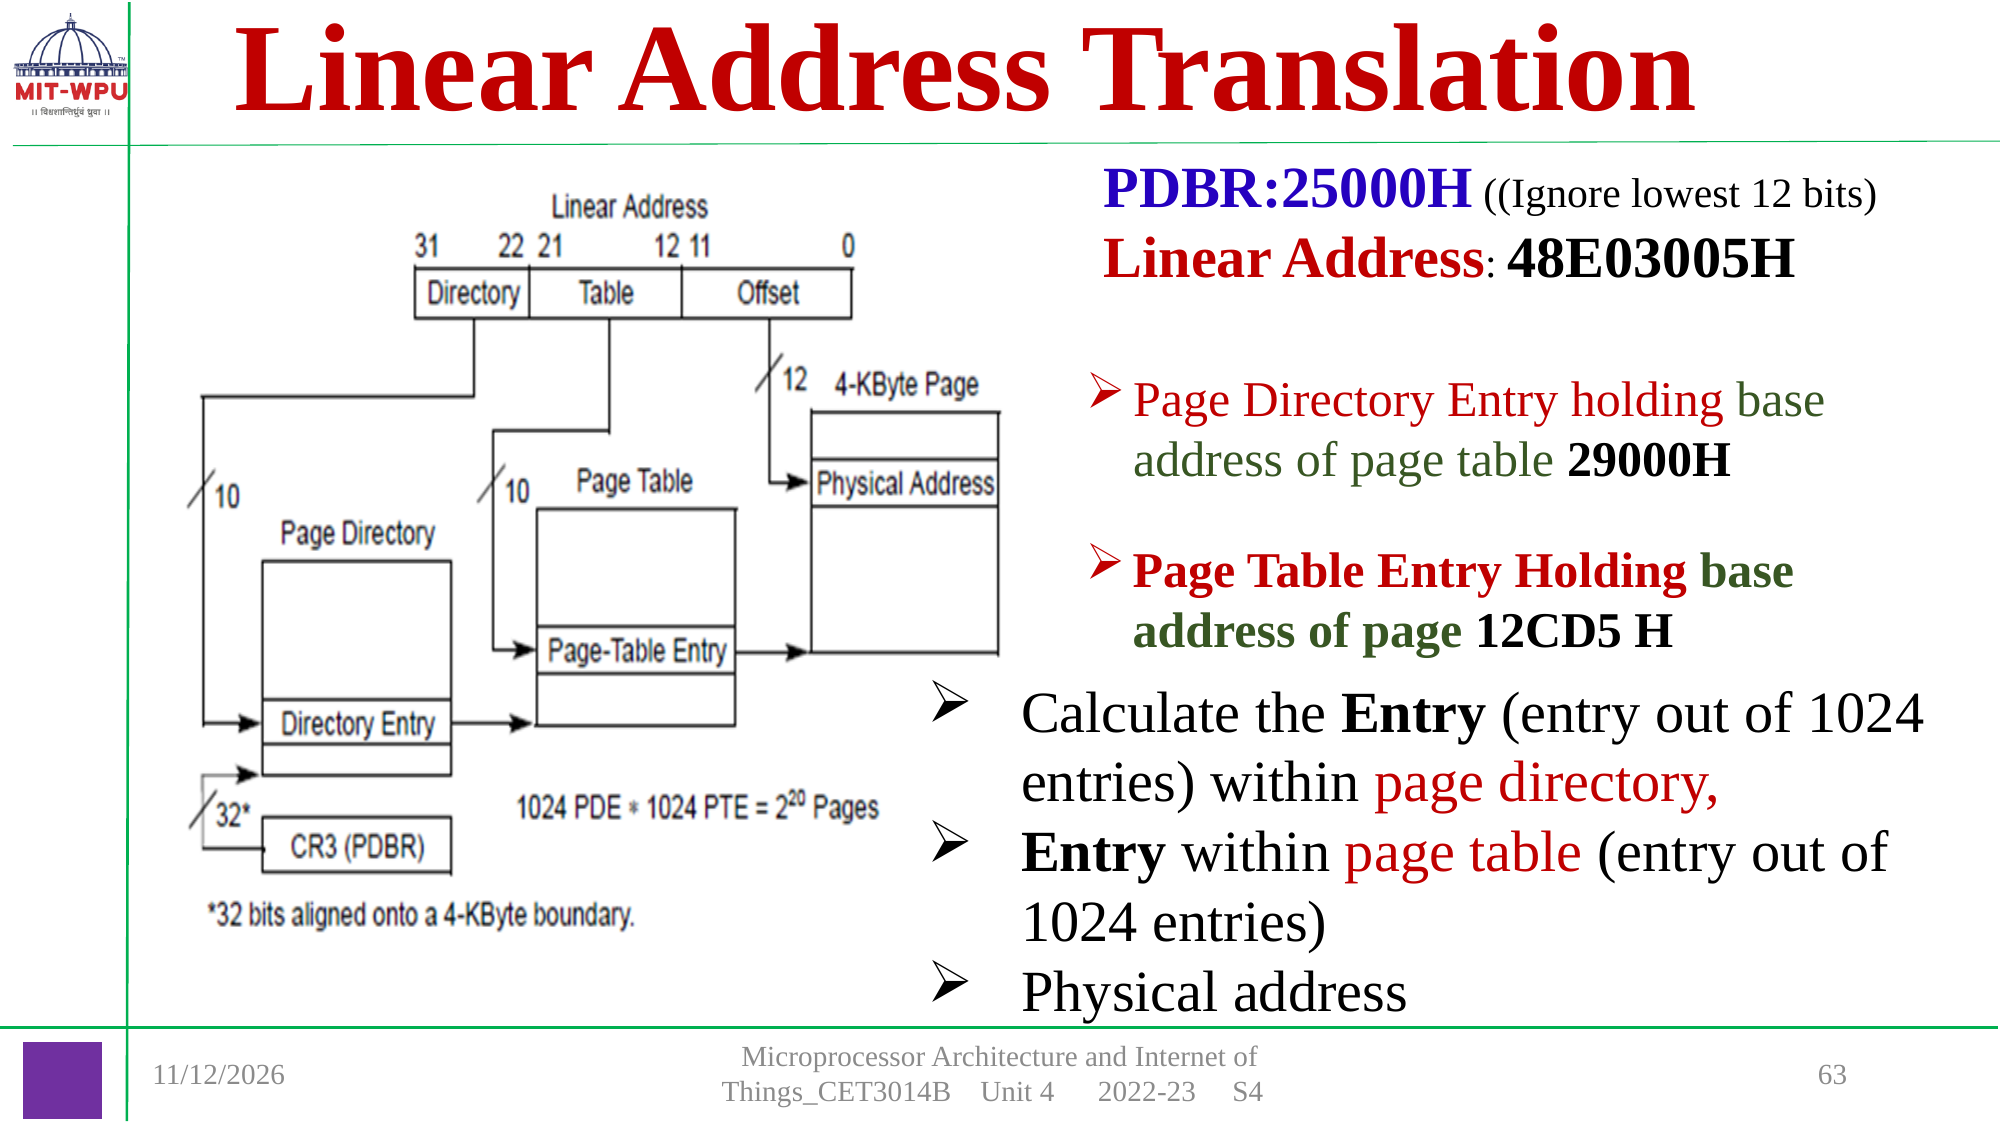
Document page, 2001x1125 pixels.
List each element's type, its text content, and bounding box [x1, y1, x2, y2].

text_box Page Directory Entry holding base address of page table 29000H [1071, 359, 1977, 494]
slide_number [137, 1042, 588, 1103]
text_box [126, 1028, 130, 1122]
text_box PDBR:25000H ((Ignore lowest 12 bits) Linear Address: 48E03005H [1088, 146, 1960, 297]
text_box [126, 2, 130, 1027]
footer Microprocessor Architecture and Internet of Things_CET3014B Unit 4 2022-23 S4 [662, 1042, 1338, 1103]
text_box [12, 140, 126, 146]
picture [130, 13, 142, 118]
picture [13, 13, 126, 118]
text_box [23, 1042, 102, 1119]
text_box Page Table Entry Holding base address of page 12CD5 H [1071, 529, 1863, 665]
text_box Calculate the Entry (entry out of 1024 entries) within page directory, Entry within page table (entry out of 1024 entries) Physical address [912, 666, 1960, 1027]
slide_number 63 [1412, 1042, 1863, 1103]
title Linear Address Translation [141, 13, 1792, 127]
picture [154, 186, 1046, 938]
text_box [130, 140, 2000, 146]
